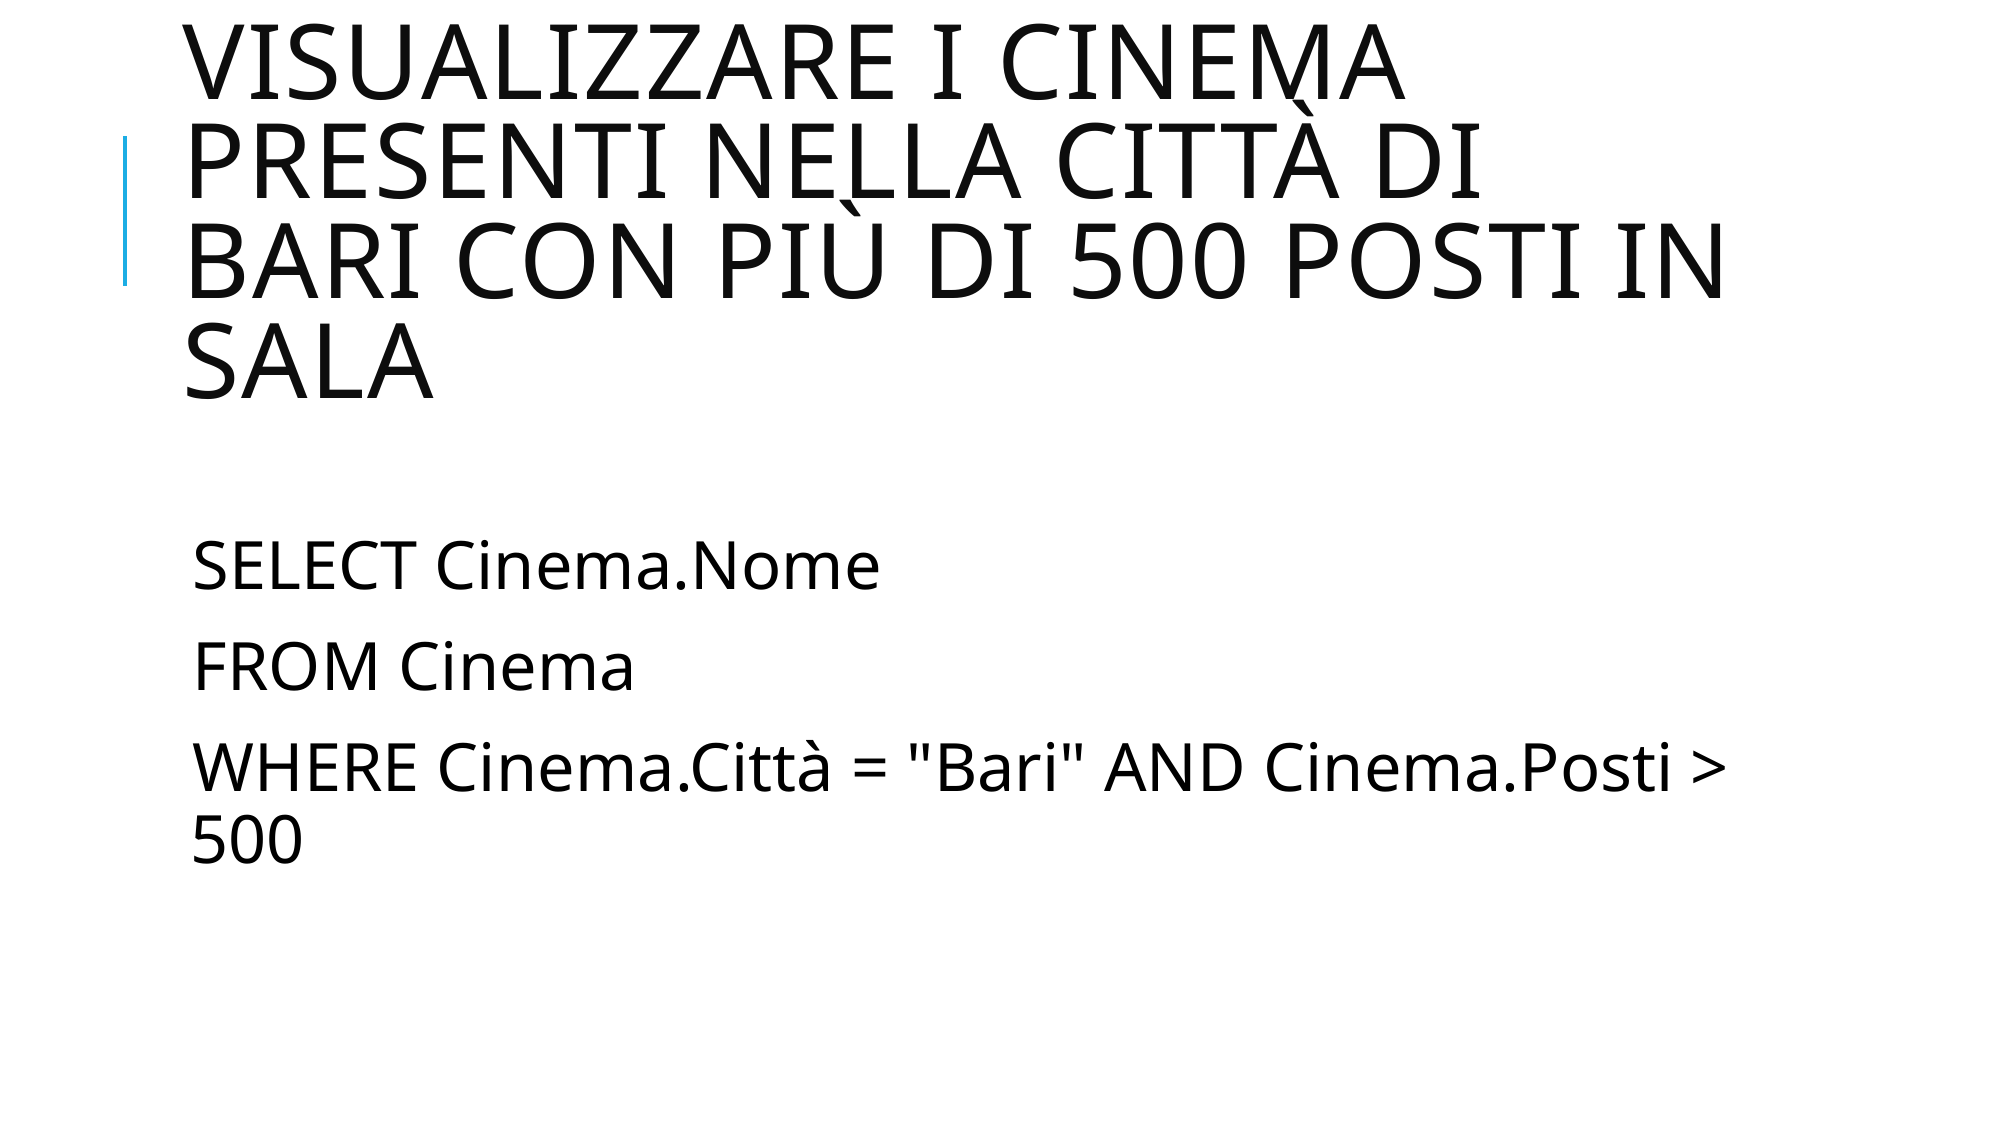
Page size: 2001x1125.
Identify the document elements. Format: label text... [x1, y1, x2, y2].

title Visualizzare i cinema presenti nella città di bari con più di 500 posti in sala [168, 96, 1763, 342]
list SELECT Cinema.Nome FROM Cinema WHERE Cinema.Città = "Bari" AND Cinema.Posti > 500 [168, 375, 1763, 1035]
